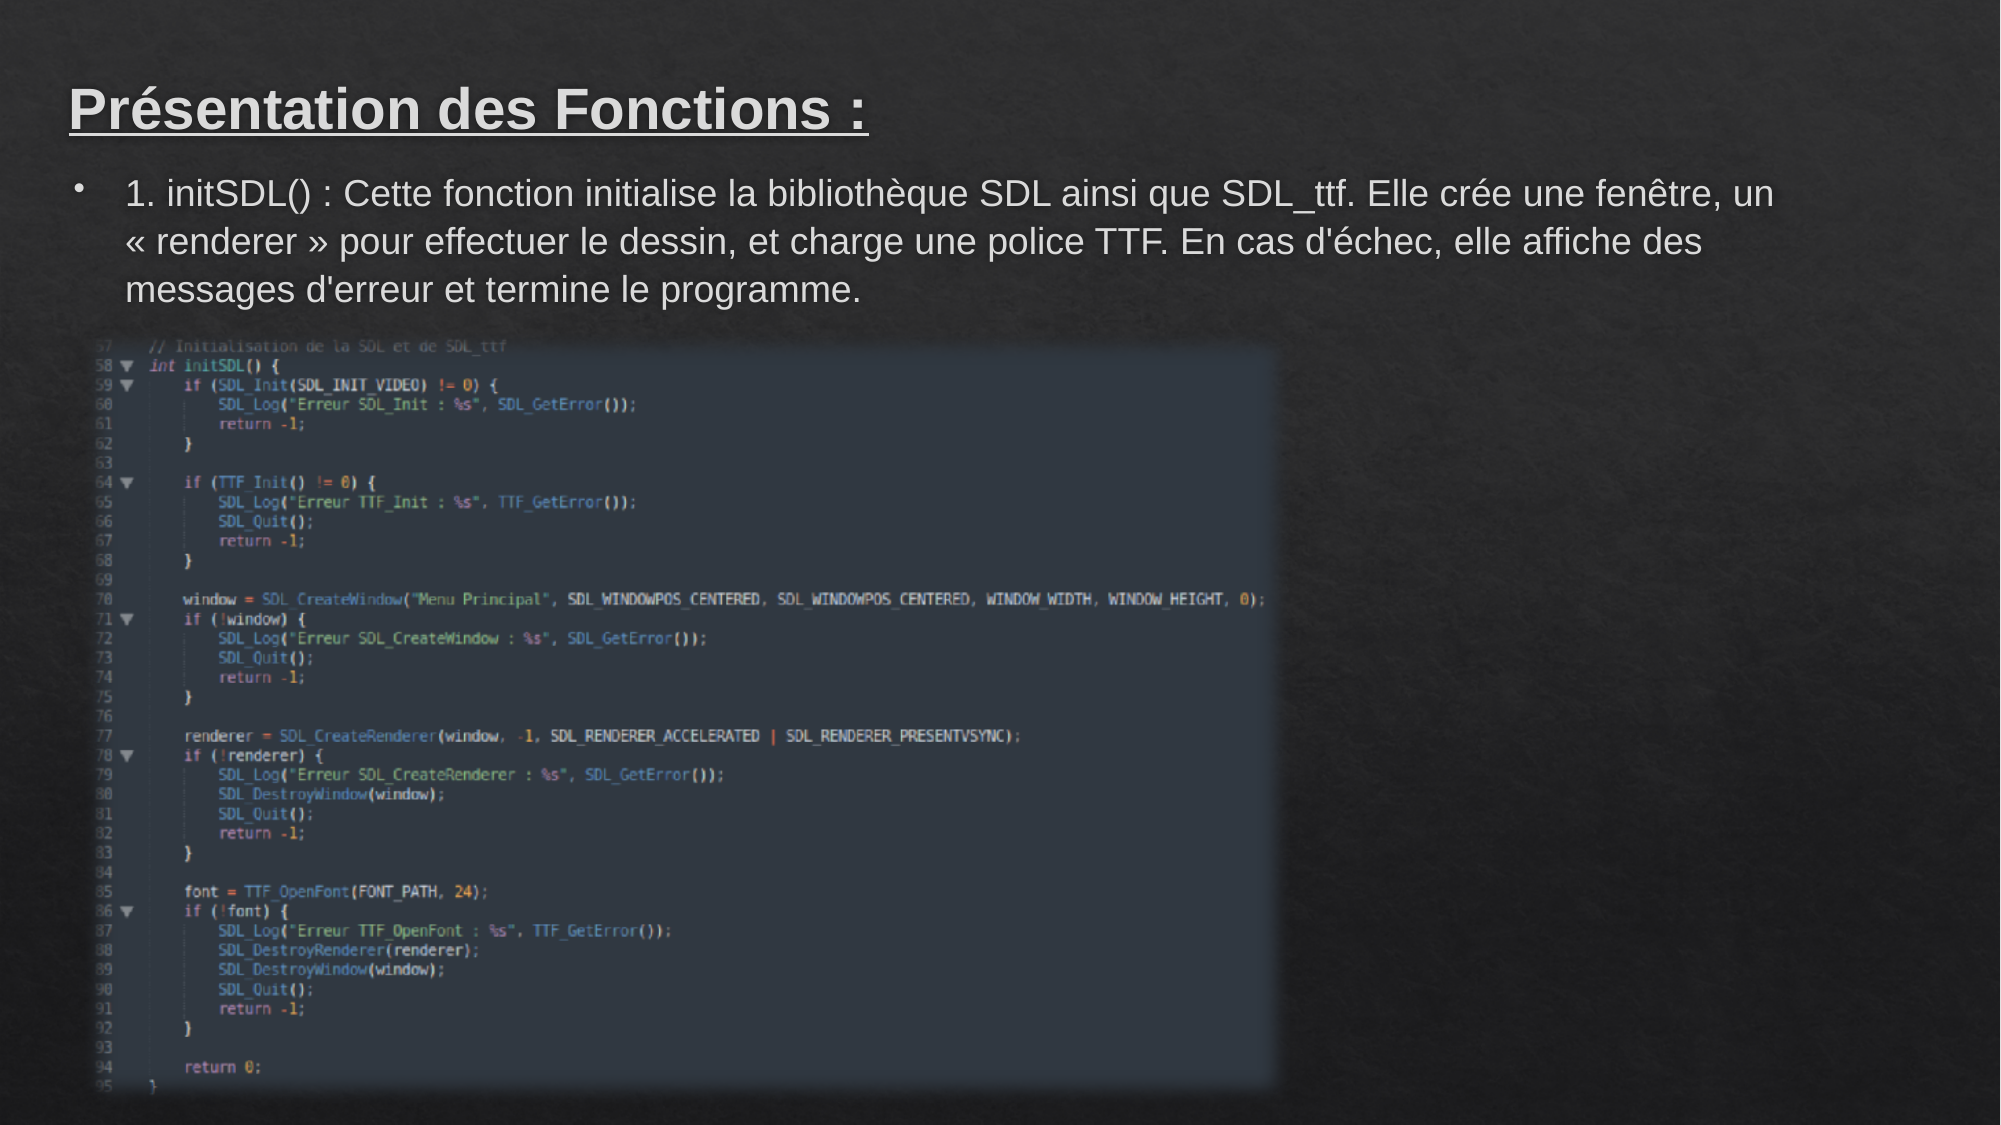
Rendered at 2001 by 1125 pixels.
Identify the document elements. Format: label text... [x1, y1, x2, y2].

picture [82, 329, 1294, 1107]
list Présentation des Fonctions : 1. initSDL() : Cette fonction initialise la bibliothèque SDL ainsi que SDL_ttf. Elle crée une fenêtre, un « renderer » pour effectuer le dessin, et charge une police TTF. En cas d'échec, elle affiche des messages d'erreur et termine le programme. [53, 59, 1872, 330]
